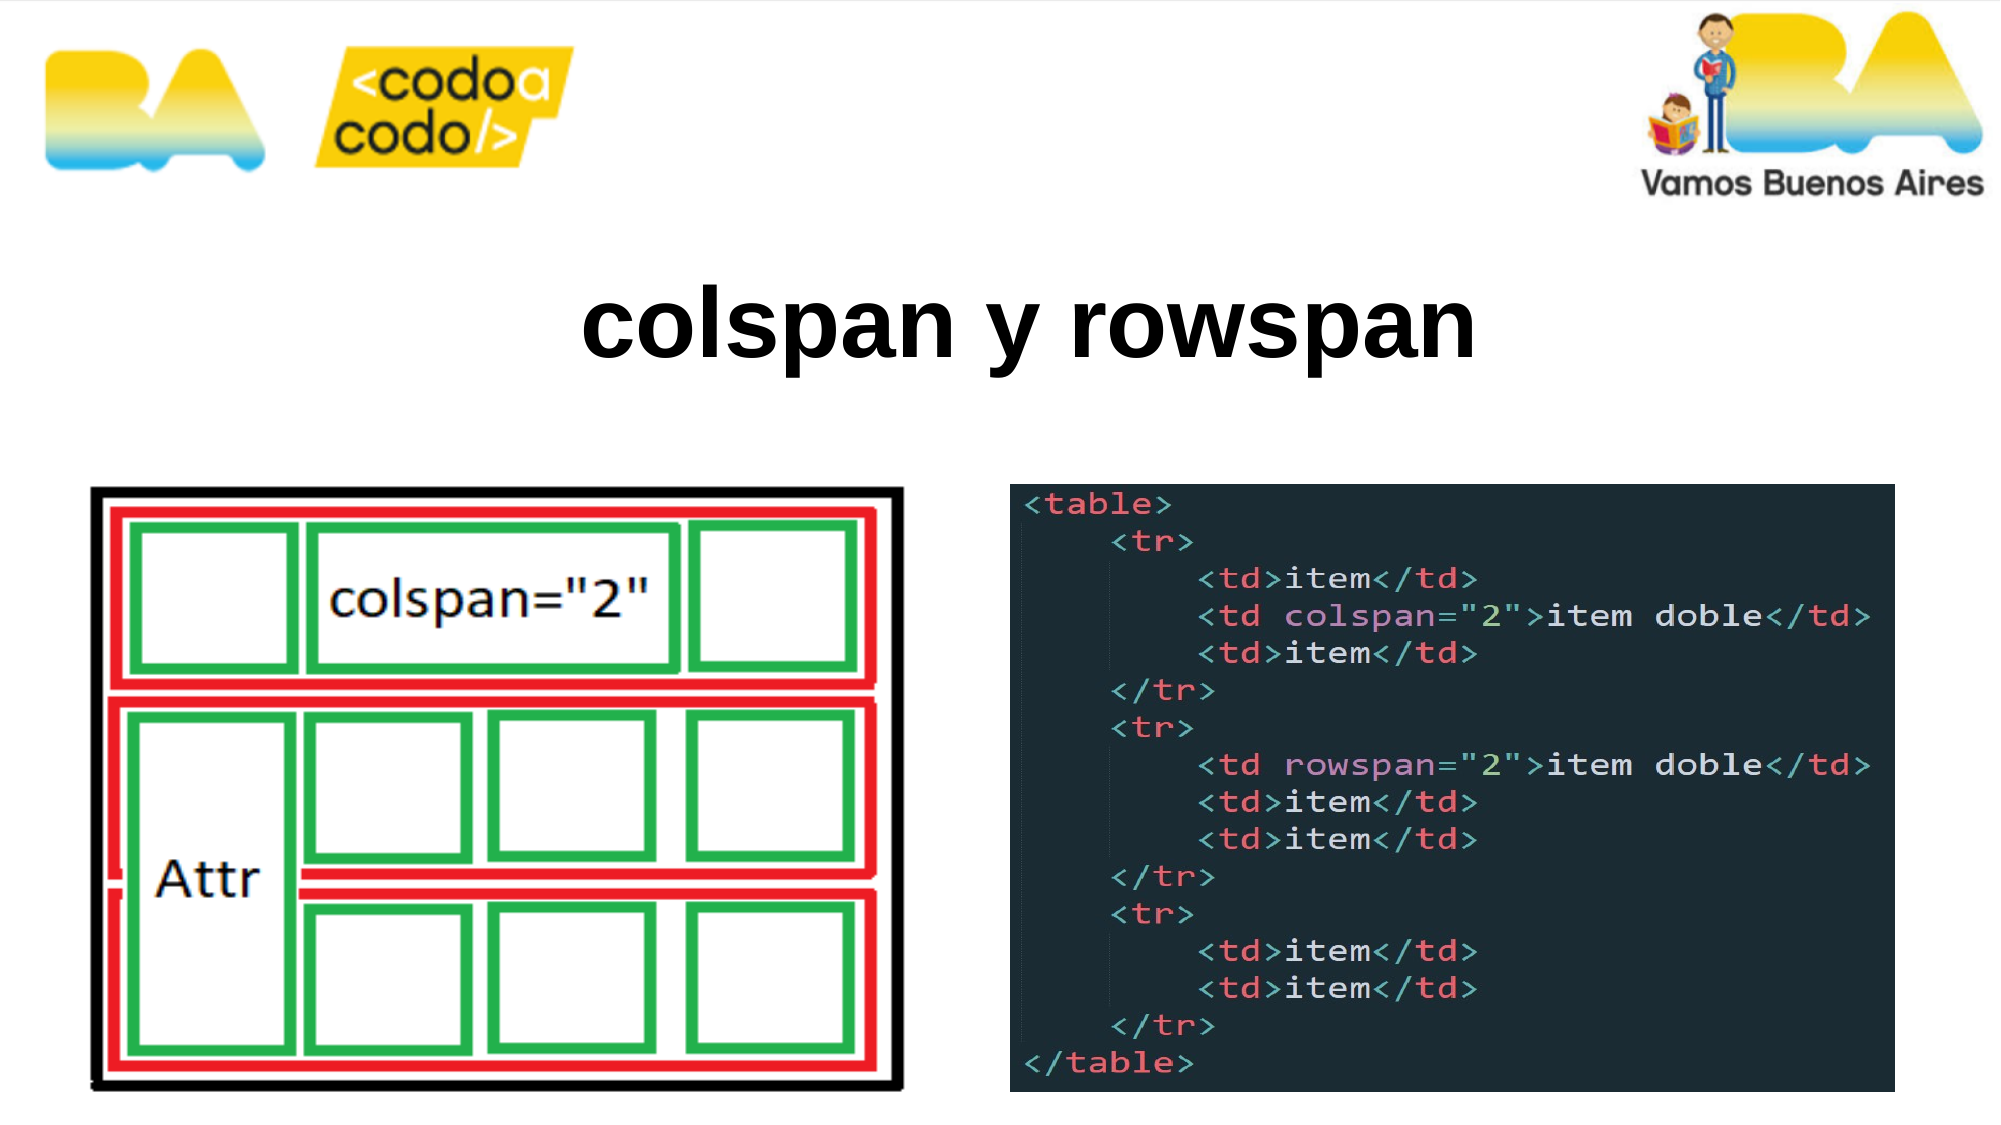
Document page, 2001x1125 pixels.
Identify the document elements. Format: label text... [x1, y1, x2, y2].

picture [0, 0, 2001, 1125]
title colspan y rowspan [30, 186, 2000, 400]
